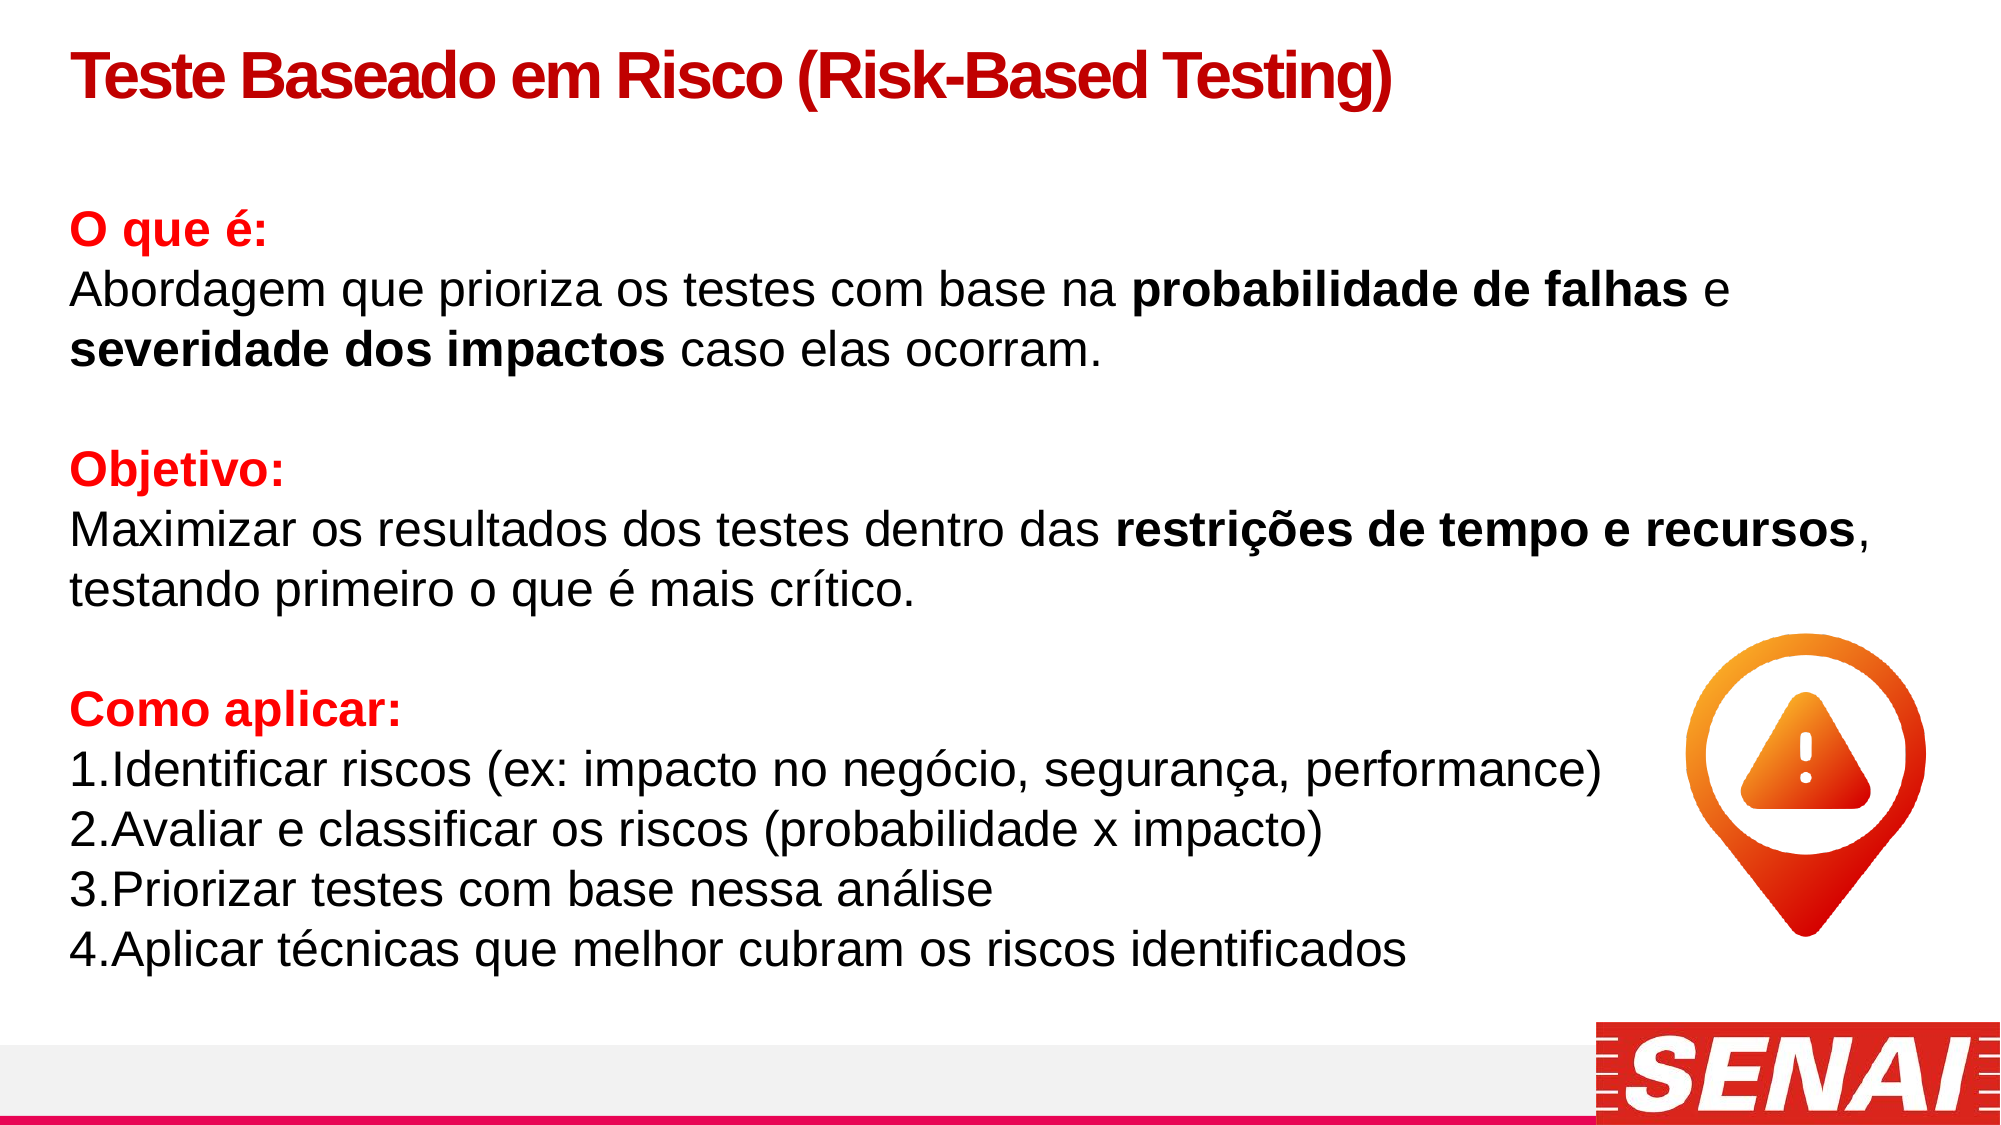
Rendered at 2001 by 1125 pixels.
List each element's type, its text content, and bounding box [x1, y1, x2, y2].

text_box Teste Baseado em Risco (Risk-Based Testing) [70, 41, 1930, 113]
text_box O que é: Abordagem que prioriza os testes com base na probabilidade de falhas e severidade dos impactos caso elas ocorram. Objetivo: Maximizar os resultados dos testes dentro das restrições de tempo e recursos, testando primeiro o que é mais crítico. Como aplicar: Identificar riscos (ex: impacto no negócio, segurança, performance) Avaliar e classificar os riscos (probabilidade x impacto) Priorizar testes com base nessa análise Aplicar técnicas que melhor cubram os riscos identificados [54, 189, 1930, 984]
picture [1596, 1022, 2000, 1125]
picture [1611, 590, 2000, 979]
